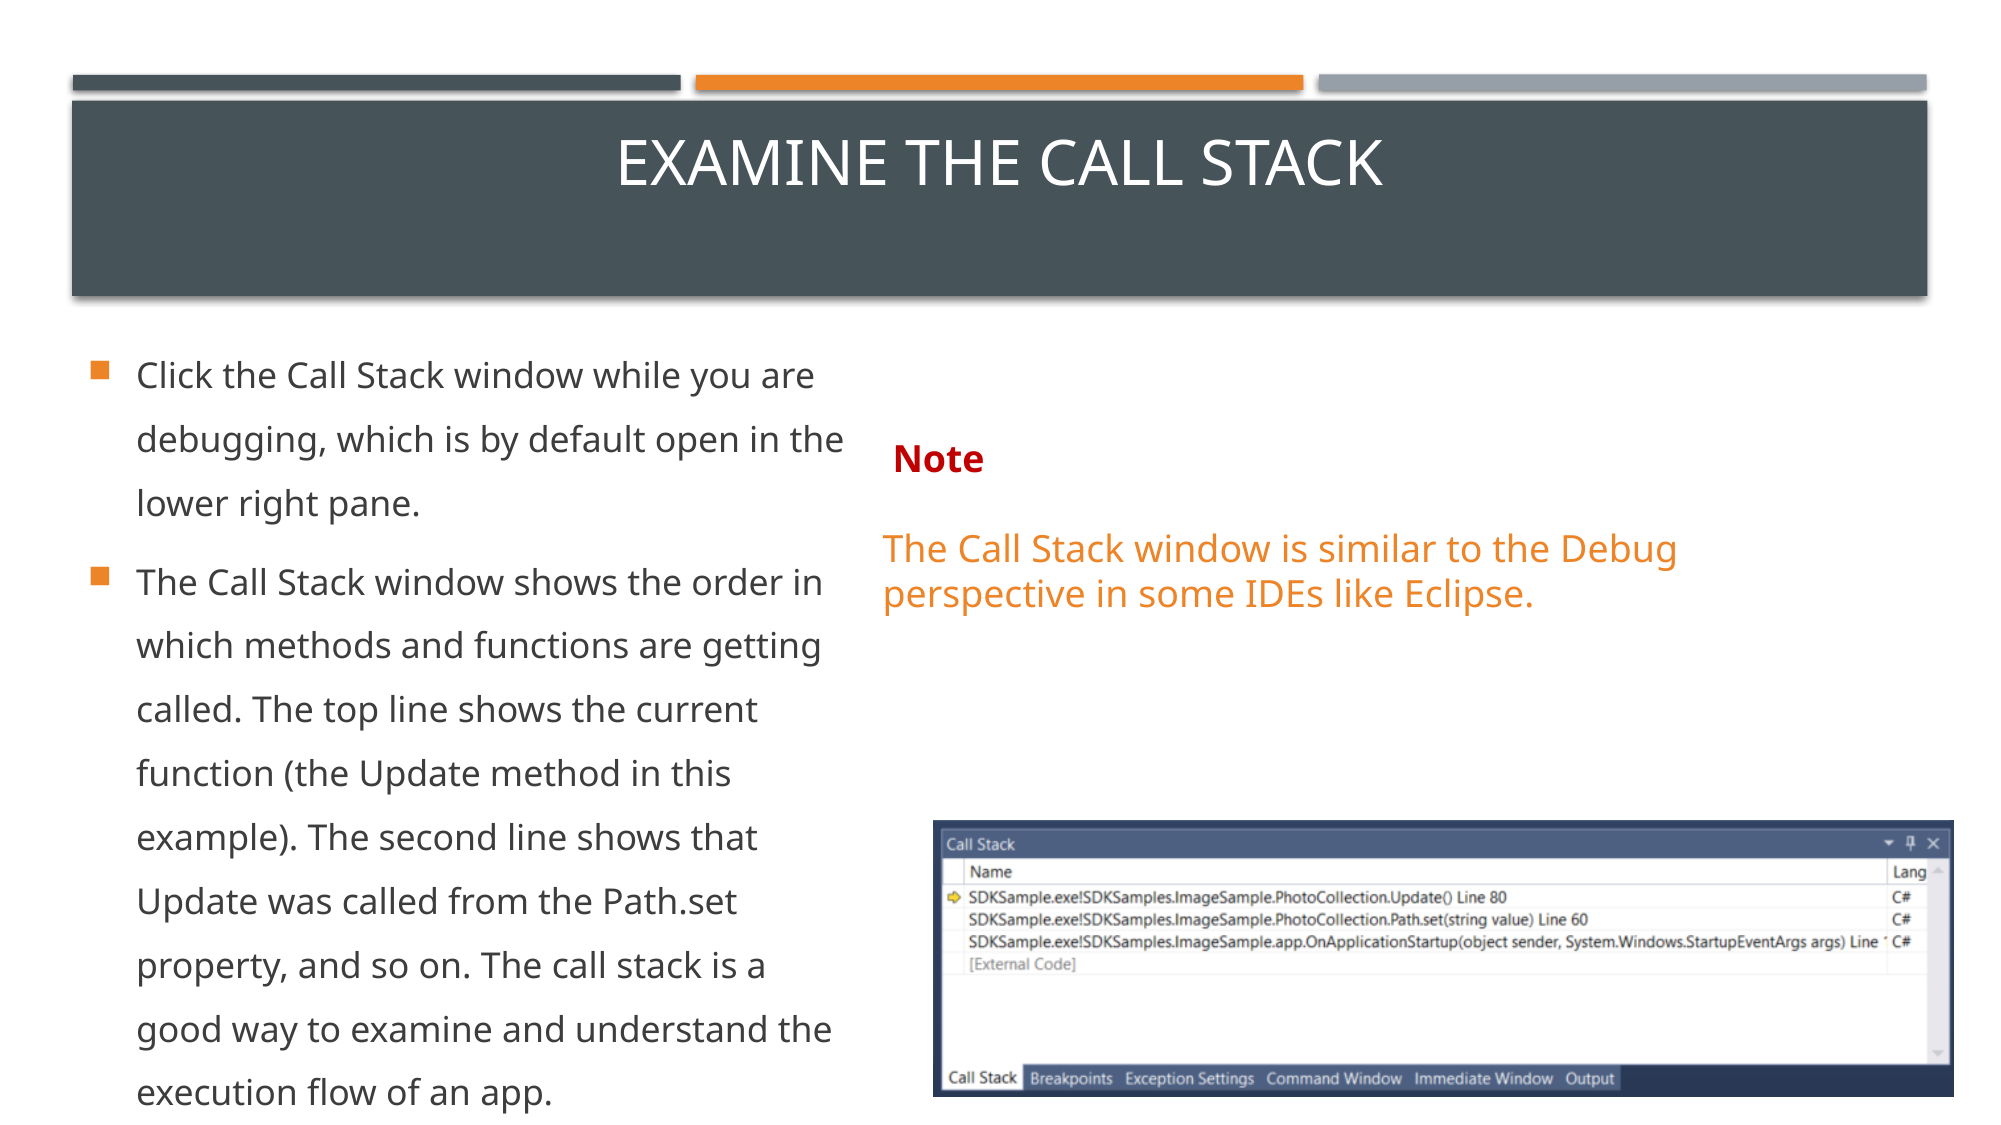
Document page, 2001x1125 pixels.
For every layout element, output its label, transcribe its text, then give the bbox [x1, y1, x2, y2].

text_box Note The Call Stack window is similar to the Debug perspective in some IDEs like Eclipse. [867, 427, 1868, 623]
list Click the Call Stack window while you are debugging, which is by default open in the lower right pane. The Call Stack window shows the order in which methods and functions are getting called. The top line shows the current function (the Update method in this example). The second line shows that Update was called from the Path.set property, and so on. The call stack is a good way to examine and understand the execution flow of an app. [72, 320, 868, 1125]
title Examine the call stack [95, 115, 1905, 282]
picture [932, 819, 1954, 1097]
